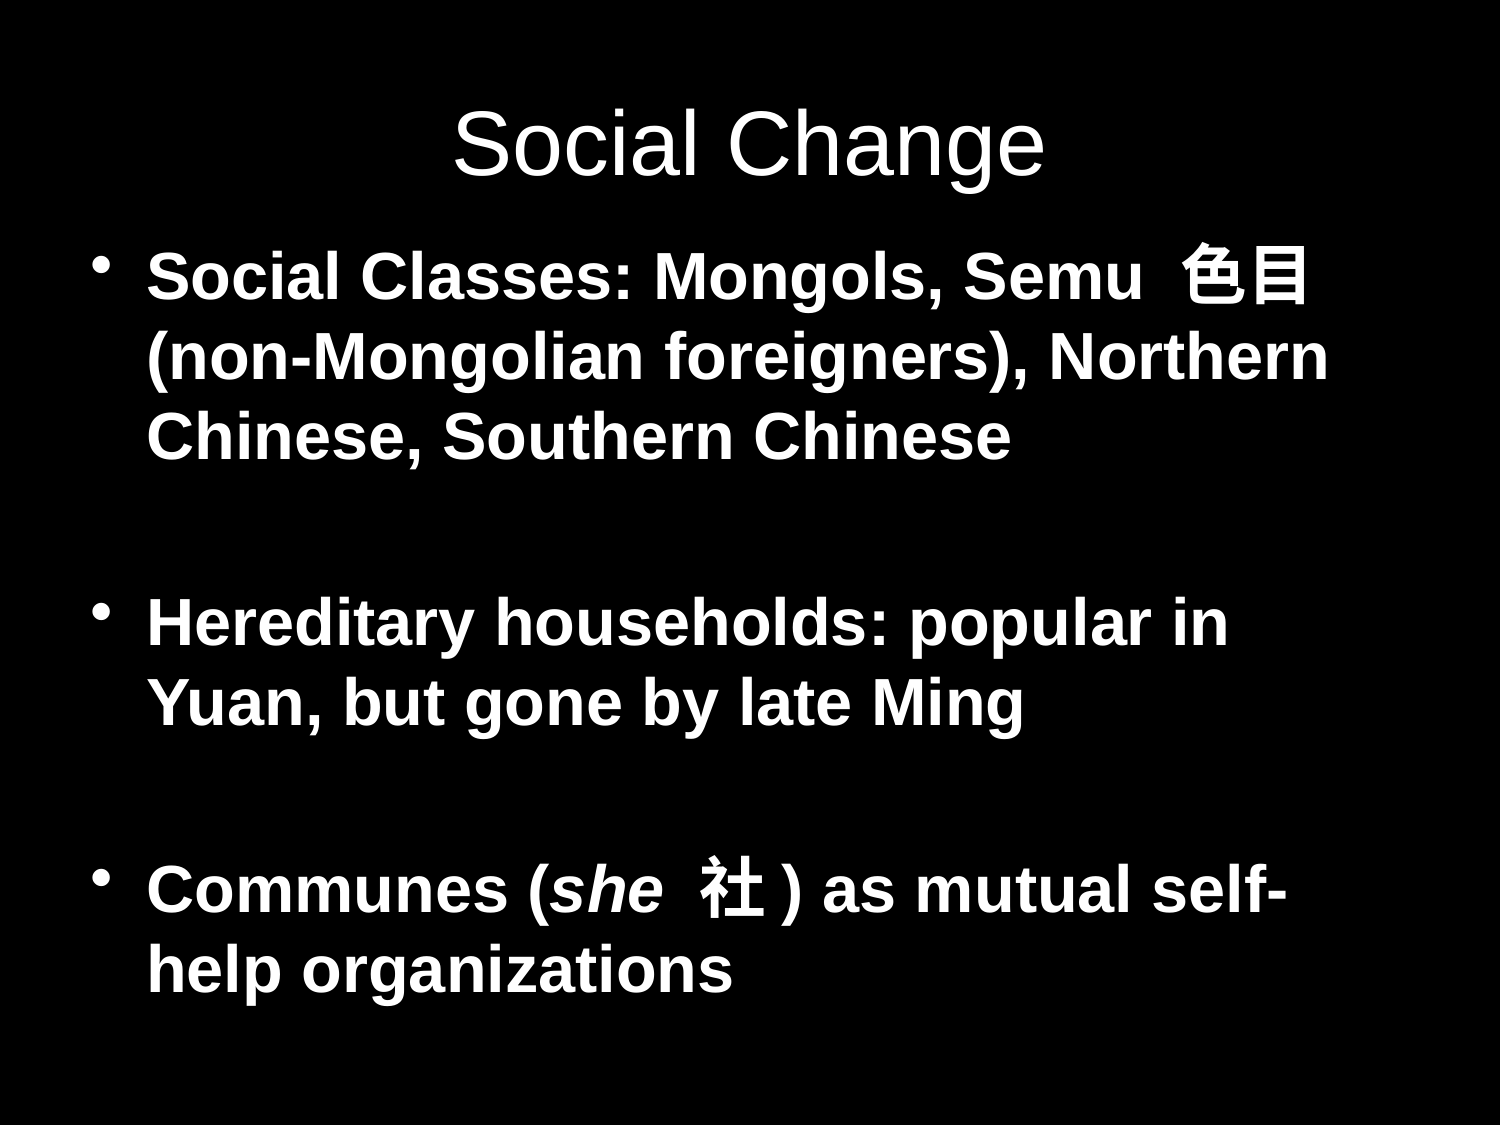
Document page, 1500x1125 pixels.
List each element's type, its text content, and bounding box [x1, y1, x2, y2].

list Social Classes: Mongols, Semu 色目(non-Mongolian foreigners), Northern Chinese, Southern Chinese Hereditary households: popular in Yuan, but gone by late Ming Communes (she 社) as mutual self-help organizations [74, 224, 1426, 1006]
title Social Change [74, 44, 1426, 224]
